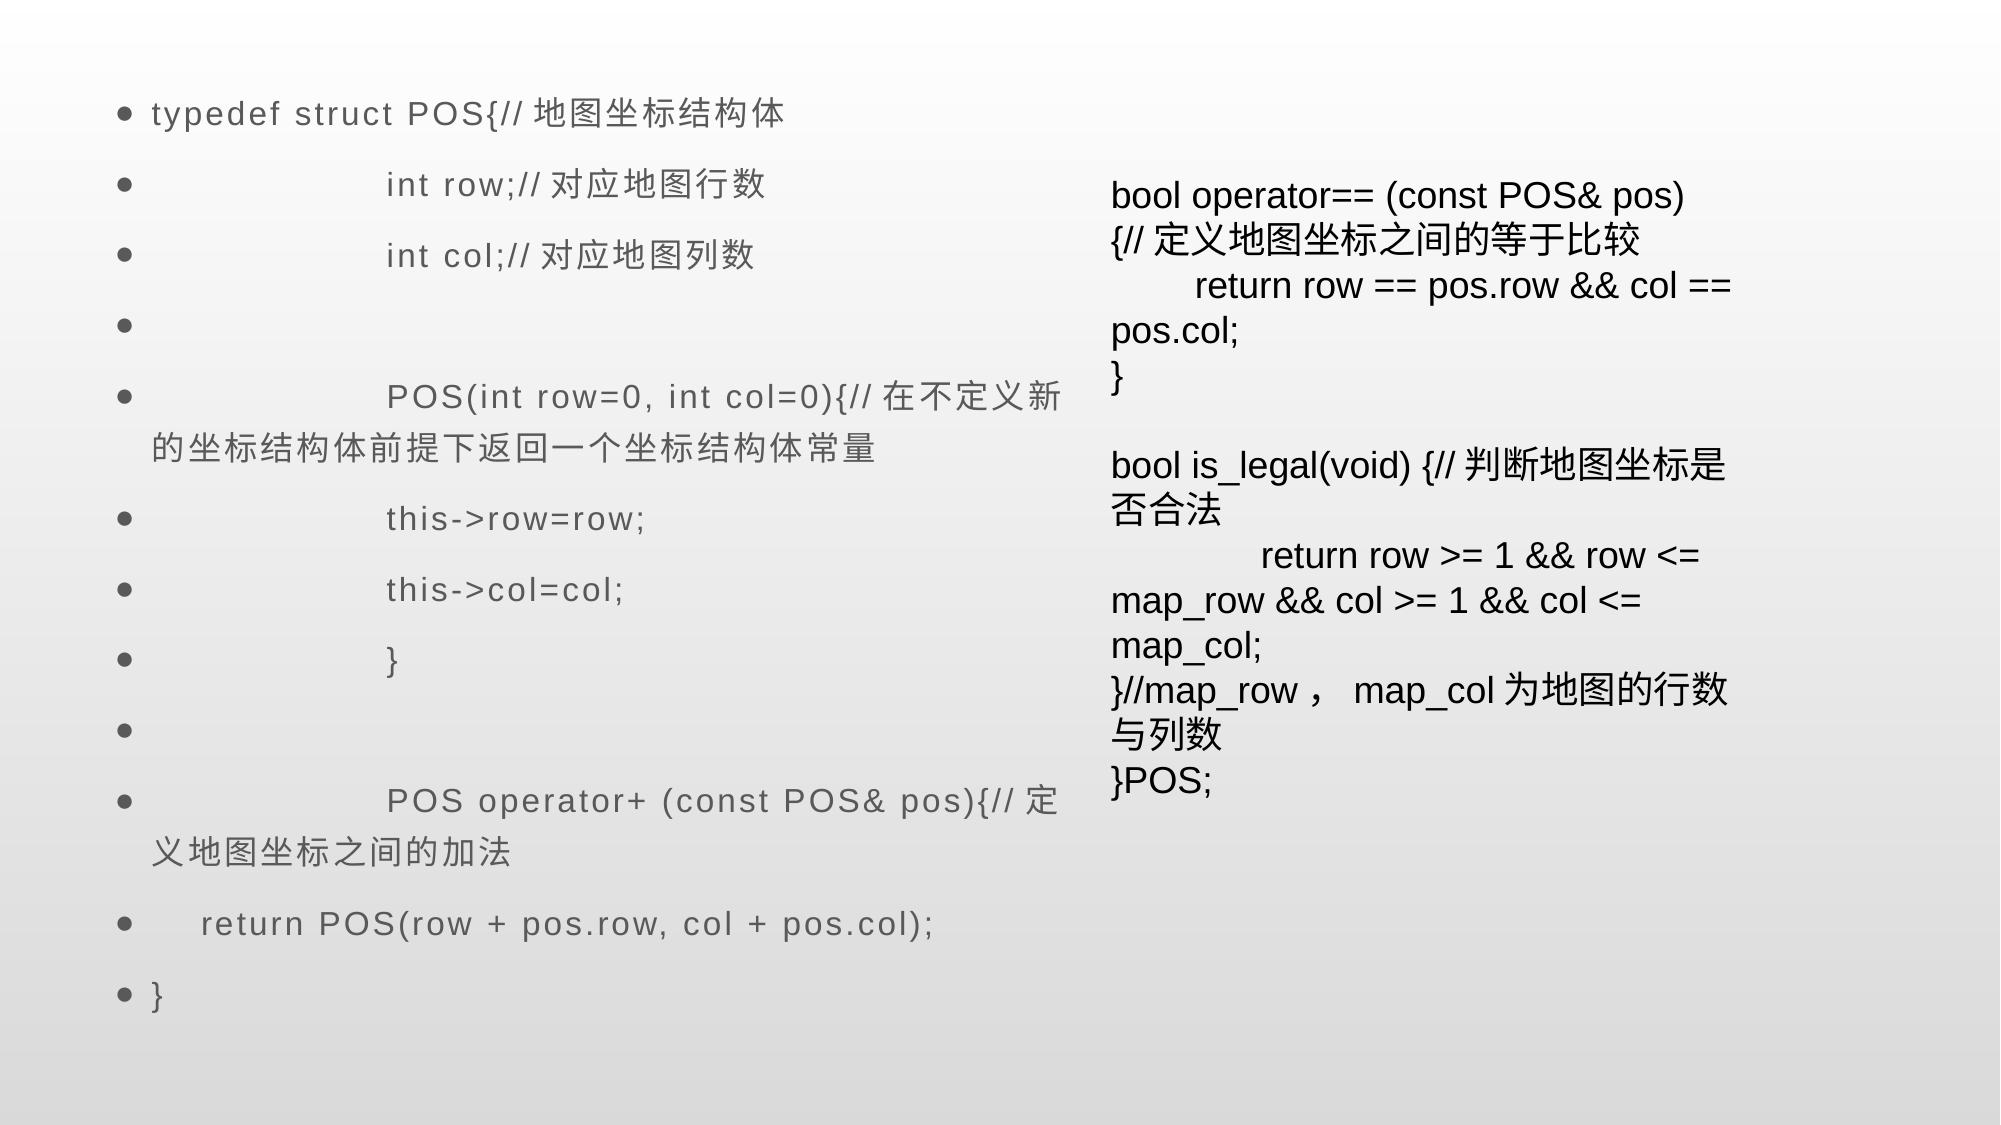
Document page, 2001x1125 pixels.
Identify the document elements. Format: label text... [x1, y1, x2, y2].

text_box bool operator== (const POS& pos){//定义地图坐标之间的等于比较 return row == pos.row && col == pos.col; } bool is_legal(void) {//判断地图坐标是否合法 return row >= 1 && row <= map_row && col >= 1 && col <= map_col; }//map_row，map_col为地图的行数与列数 }POS; [1096, 163, 1763, 853]
list typedef struct POS{//地图坐标结构体 int row;//对应地图行数 int col;//对应地图列数 POS(int row=0, int col=0){//在不定义新的坐标结构体前提下返回一个坐标结构体常量 this->row=row; this->col=col; } POS operator+ (const POS& pos){//定义地图坐标之间的加法 return POS(row + pos.row, col + pos.col); } [99, 72, 1097, 1026]
